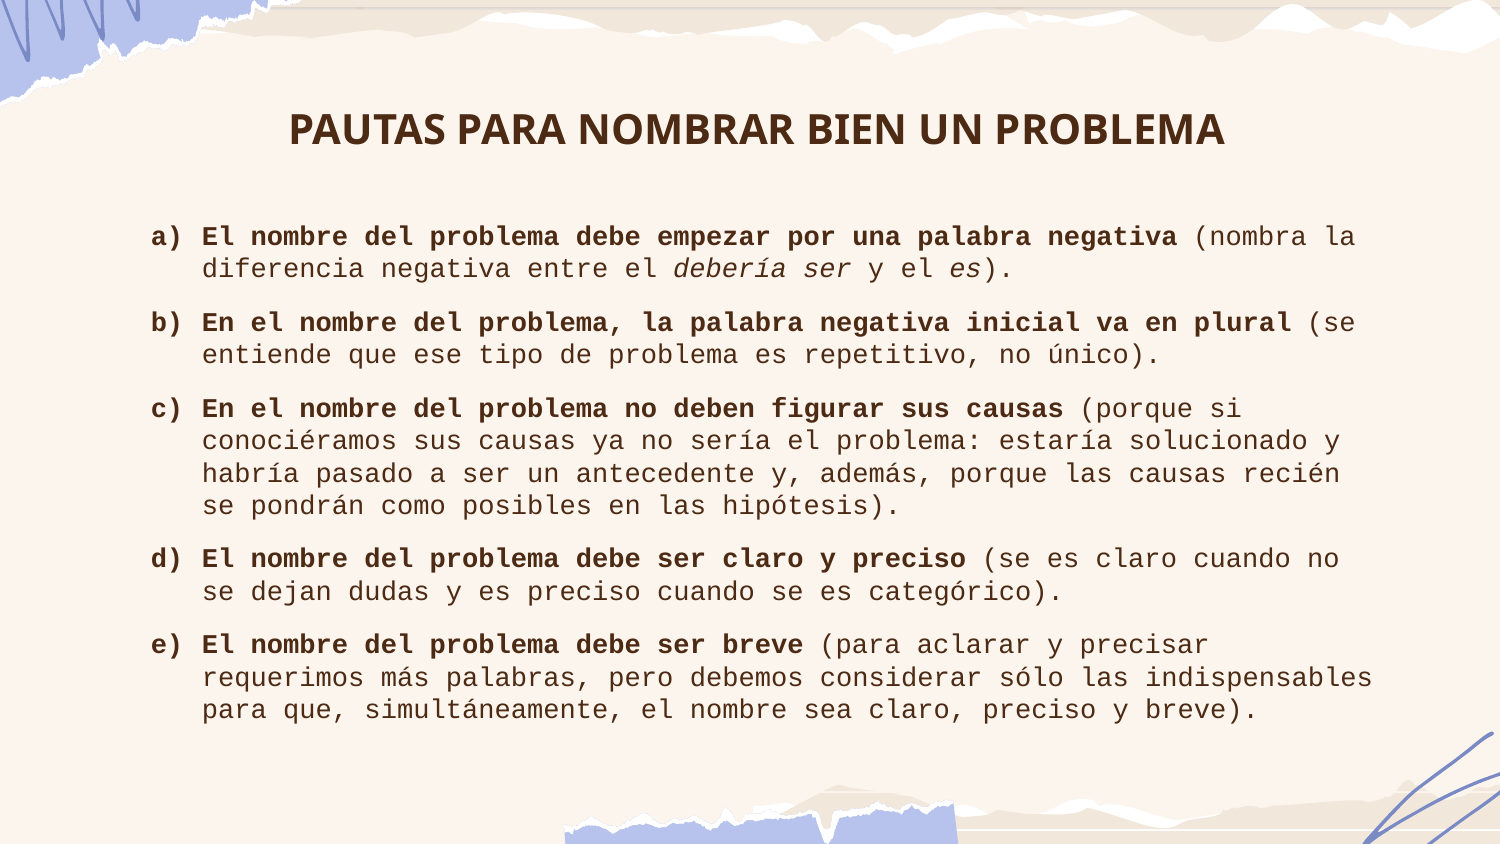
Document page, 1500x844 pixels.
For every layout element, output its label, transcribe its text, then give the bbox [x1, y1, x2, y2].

title PAUTAS PARA NOMBRAR BIEN UN PROBLEMA [67, 88, 1446, 183]
subtitle El nombre del problema debe empezar por una palabra negativa (nombra la diferencia negativa entre el debería ser y el es). En el nombre del problema, la palabra negativa inicial va en plural (se entiende que ese tipo de problema es repetitivo, no único). En el nombre del problema no deben figurar sus causas (porque si conociéramos sus causas ya no sería el problema: estaría solucionado y habría pasado a ser un antecedente y, además, porque las causas recién se pondrán como posibles en las hipótesis). El nombre del problema debe ser claro y preciso (se es claro cuando no se dejan dudas y es preciso cuando se es categórico). El nombre del problema debe ser breve (para aclarar y precisar requerimos más palabras, pero debemos considerar sólo las indispensables para que, simultáneamente, el nombre sea claro, preciso y breve). [111, 203, 1389, 740]
